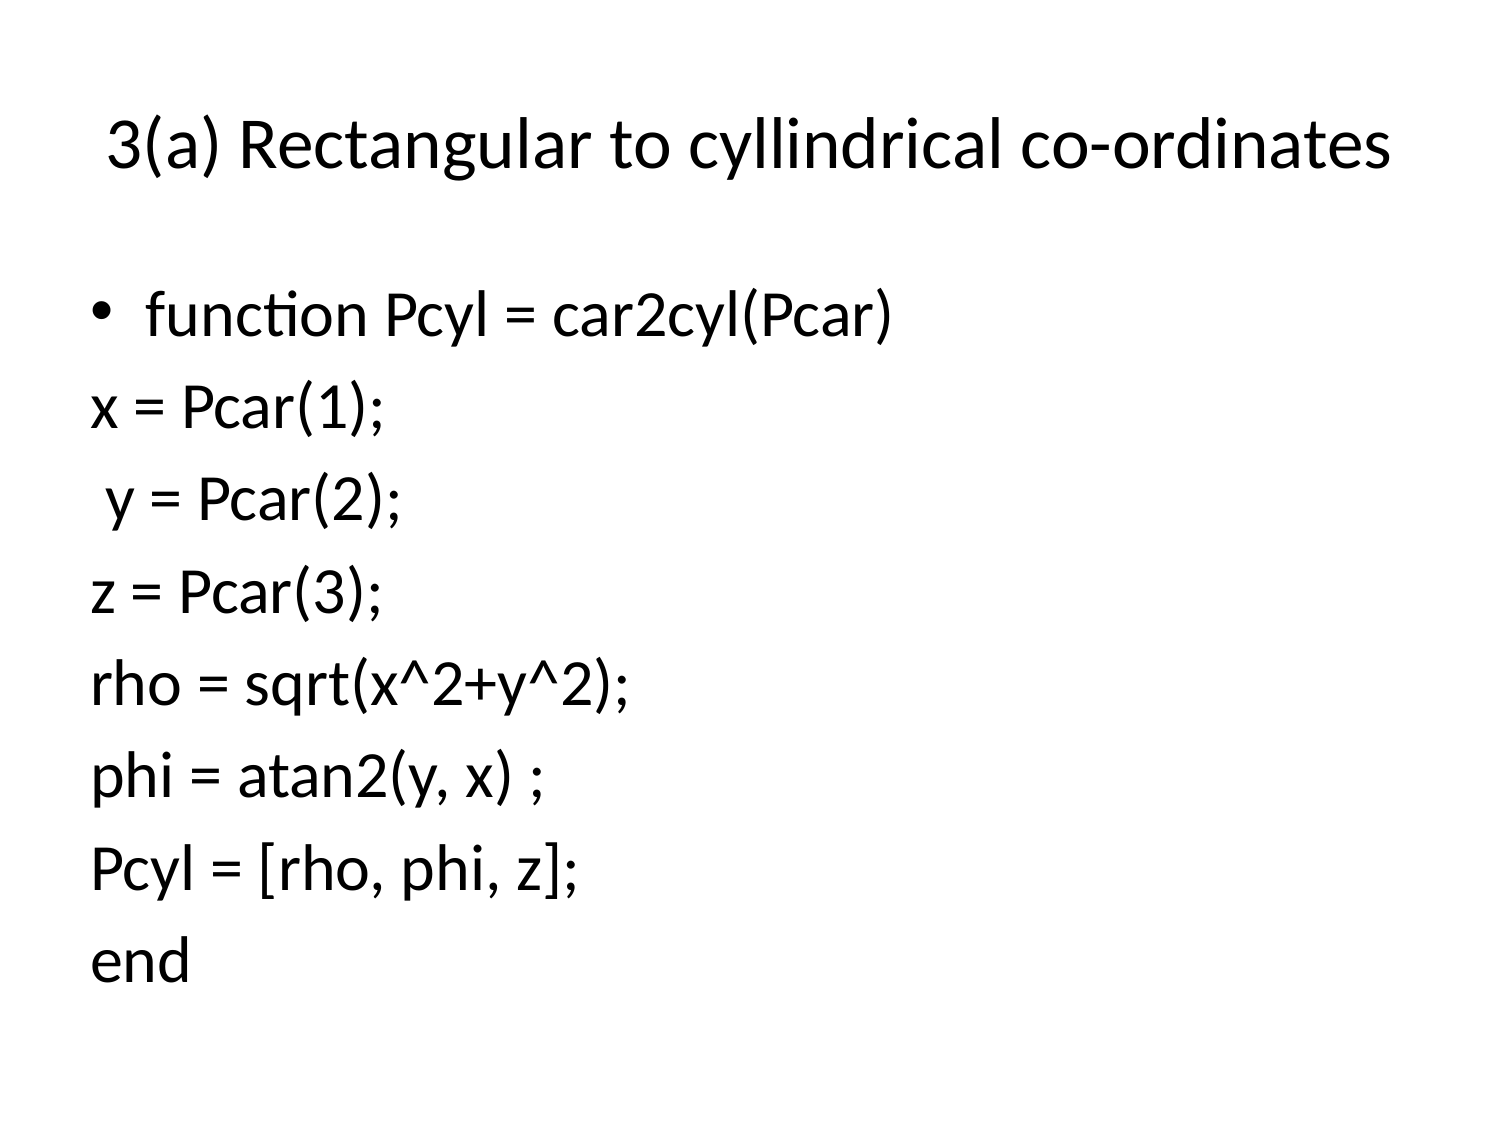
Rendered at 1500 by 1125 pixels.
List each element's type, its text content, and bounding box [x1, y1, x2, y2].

list function Pcyl = car2cyl(Pcar) x = Pcar(1); y = Pcar(2); z = Pcar(3); rho = sqrt(x^2+y^2); phi = atan2(y, x) ; Pcyl = [rho, phi, z]; end [75, 262, 1425, 1005]
title 3(a) Rectangular to cyllindrical co-ordinates [75, 45, 1425, 233]
